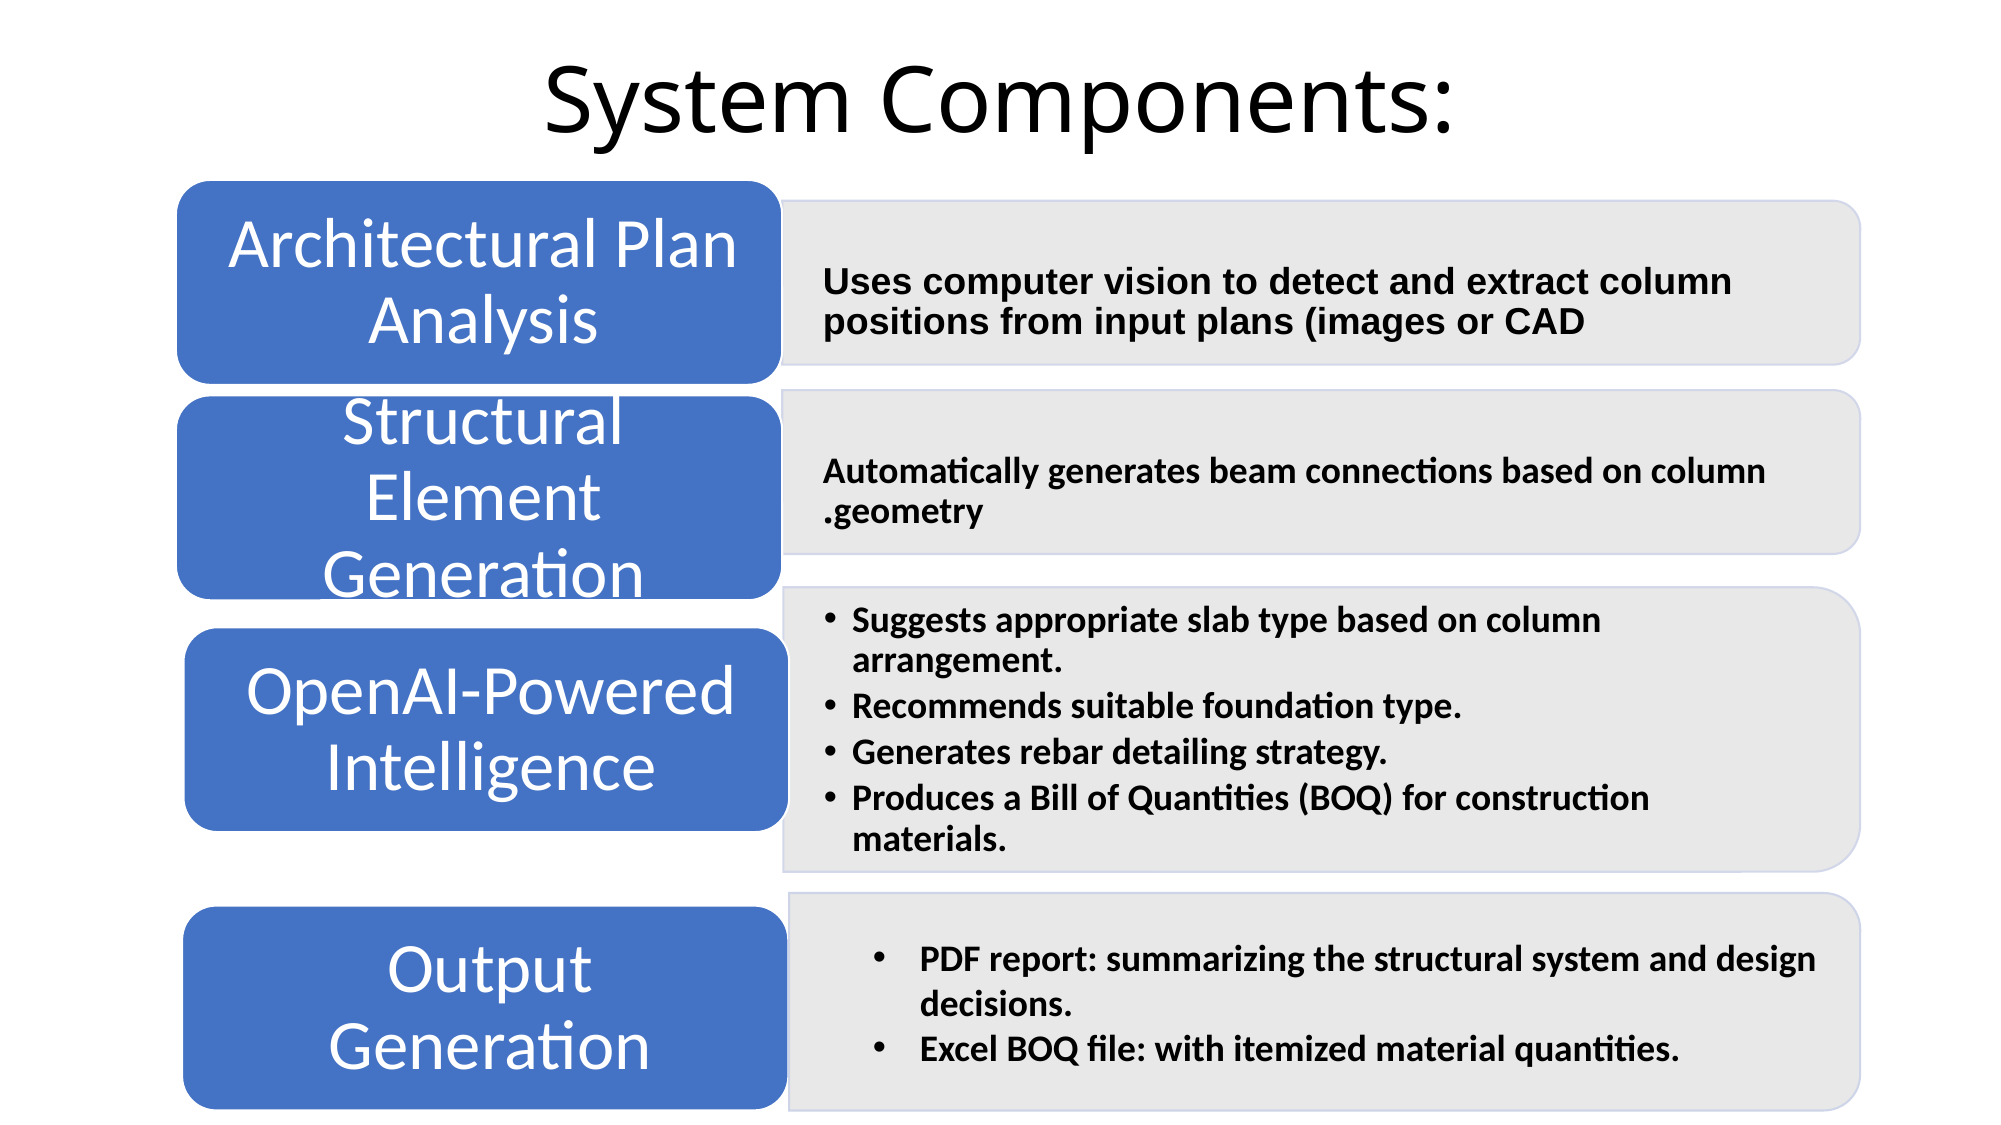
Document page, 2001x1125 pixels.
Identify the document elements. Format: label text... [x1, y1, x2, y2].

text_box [175, 179, 1861, 1111]
title System Components: [137, 26, 1863, 180]
